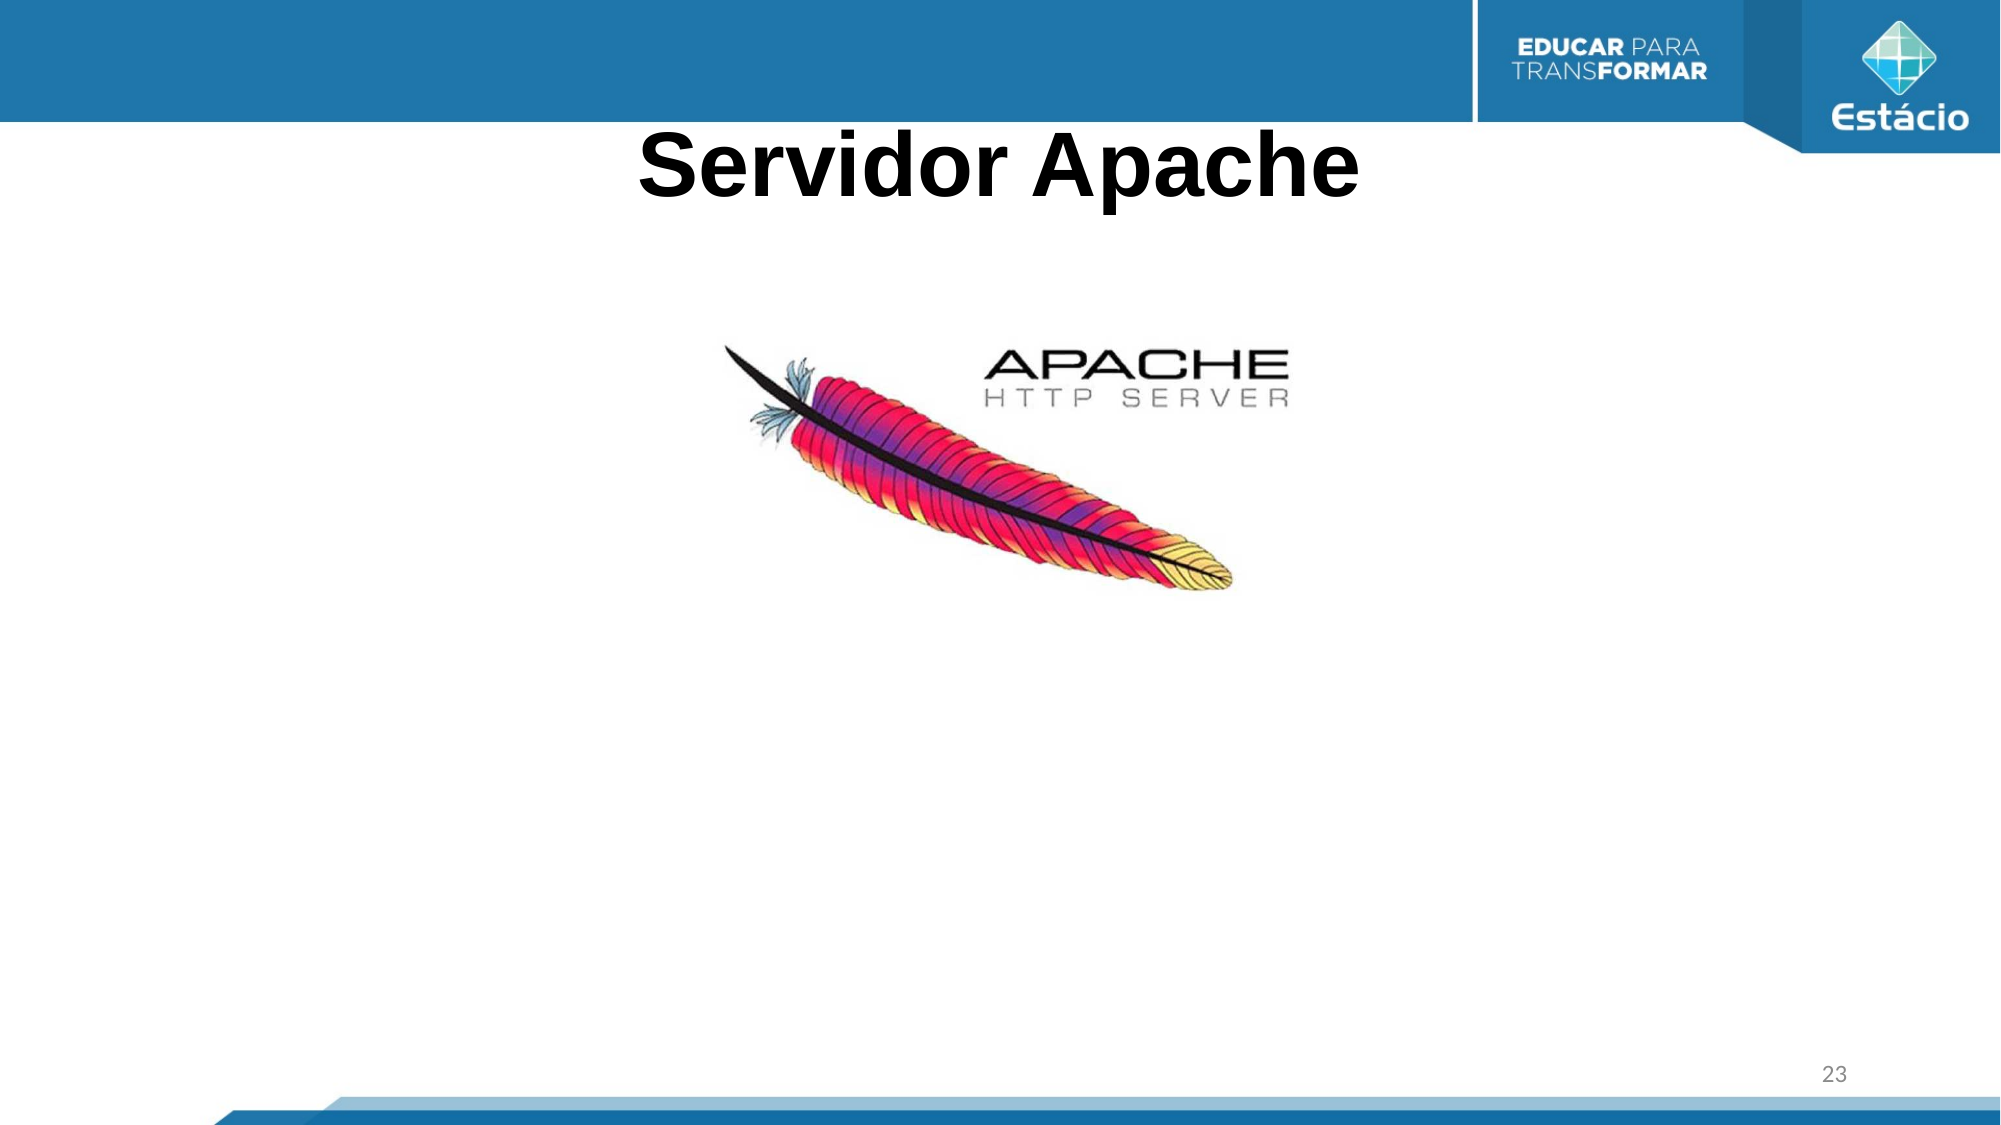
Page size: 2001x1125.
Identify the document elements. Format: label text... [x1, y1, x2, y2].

text_box Servidor Apache [324, 65, 1675, 254]
picture [0, 0, 2001, 1125]
slide_number 23 [1412, 1042, 1863, 1103]
text_box [324, 263, 1675, 916]
